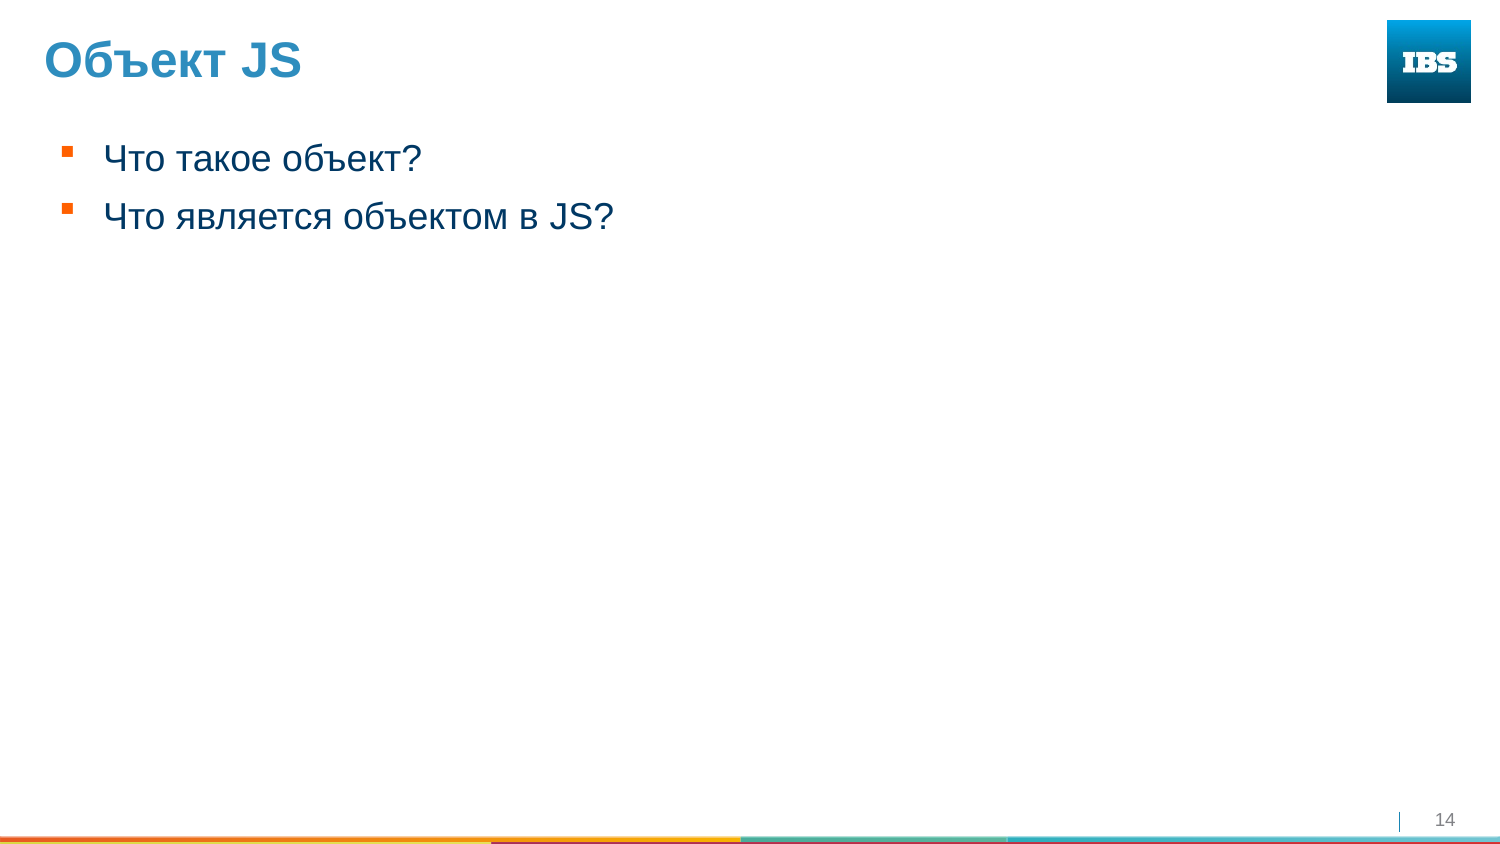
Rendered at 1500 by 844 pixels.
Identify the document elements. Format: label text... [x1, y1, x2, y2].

picture [1403, 52, 1456, 72]
list Что такое объект? Что является объектом в JS? [29, 126, 1471, 777]
picture [0, 836, 1500, 844]
title Объект JS [29, 20, 1365, 103]
